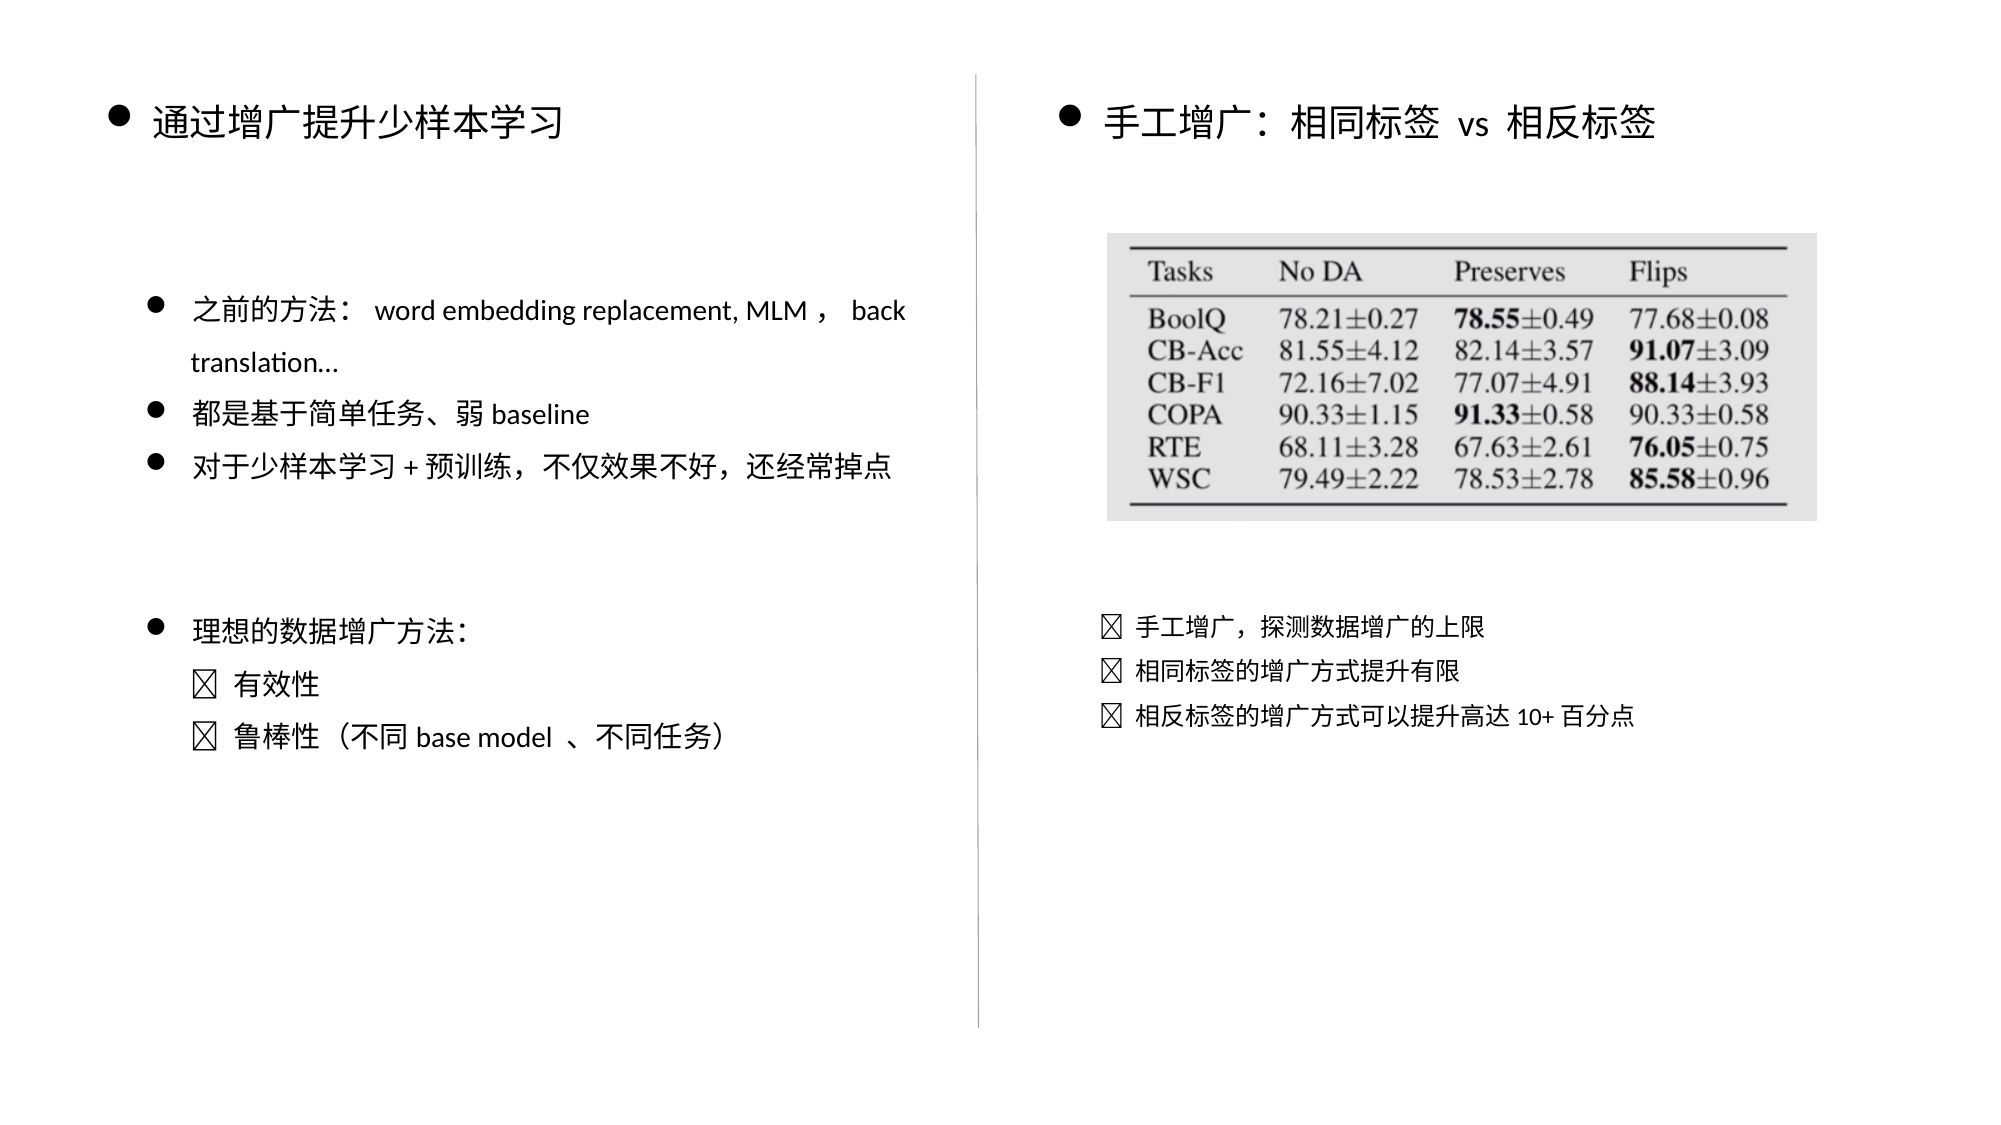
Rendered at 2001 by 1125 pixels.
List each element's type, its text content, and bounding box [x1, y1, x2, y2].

text_box 理想的数据增广方法：  有效性  鲁棒性（不同base model 、不同任务） [130, 588, 955, 814]
text_box  手工增广，探测数据增广的上限  相同标签的增广方式提升有限  相反标签的增广方式可以提升高达10+百分点 [1045, 588, 1919, 739]
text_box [975, 73, 979, 1028]
text_box 之前的方法：word embedding replacement, MLM，back translation… 都是基于简单任务、弱baseline 对于少样本学习+预训练，不仅效果不好，还经常掉点 [130, 265, 955, 491]
text_box 手工增广：相同标签 vs 相反标签 [1041, 91, 1884, 191]
text_box 通过增广提升少样本学习 [90, 91, 933, 191]
picture [1107, 233, 1817, 521]
